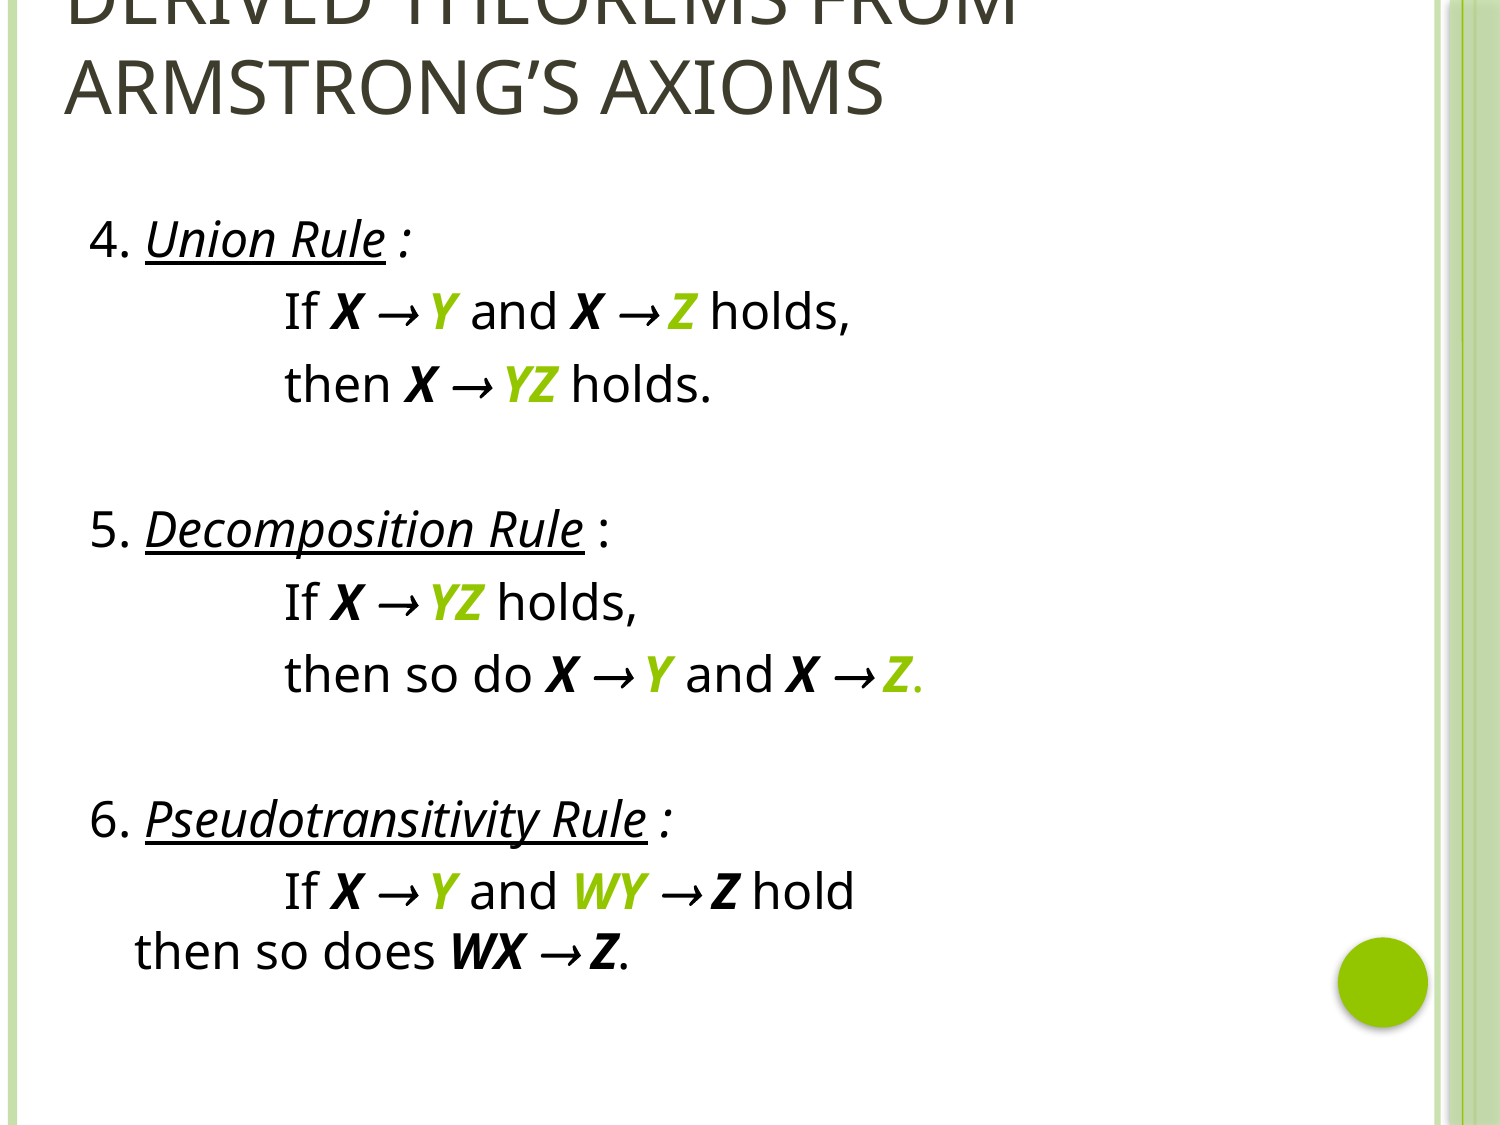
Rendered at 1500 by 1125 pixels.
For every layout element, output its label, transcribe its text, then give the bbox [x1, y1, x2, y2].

title Derived Theorems from Armstrong’s Axioms [50, 0, 1400, 138]
list 4. Union Rule : If X  Y and X  Z holds, then X  YZ holds. 5. Decomposition Rule : If X  YZ holds, then so do X  Y and X  Z. 6. Pseudotransitivity Rule : If X  Y and WY  Z hold then so does WX  Z. [75, 200, 1425, 1038]
